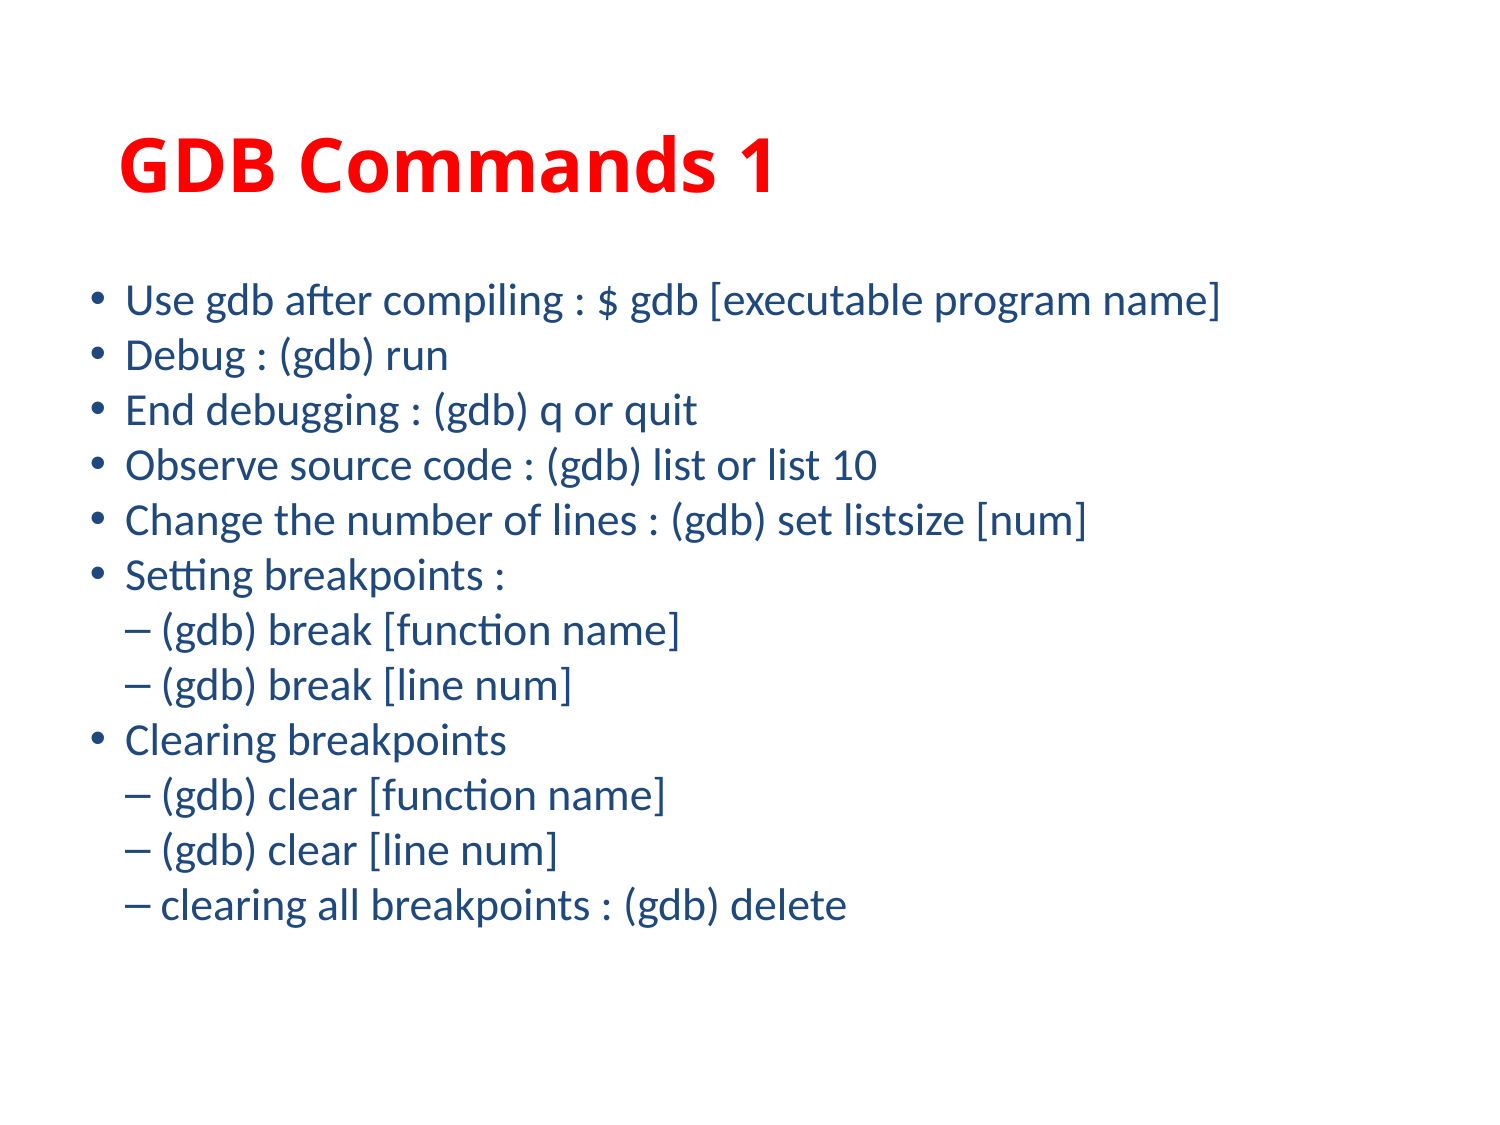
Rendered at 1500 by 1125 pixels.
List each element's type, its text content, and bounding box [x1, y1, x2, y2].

text_box Use gdb after compiling : $ gdb [executable program name] Debug : (gdb) run End debugging : (gdb) q or quit Observe source code : (gdb) list or list 10 Change the number of lines : (gdb) set listsize [num] Setting breakpoints : (gdb) break [function name] (gdb) break [line num] Clearing breakpoints (gdb) clear [function name] (gdb) clear [line num] clearing all breakpoints : (gdb) delete [74, 262, 1463, 1005]
text_box GDB Commands 1 [103, 59, 1397, 262]
